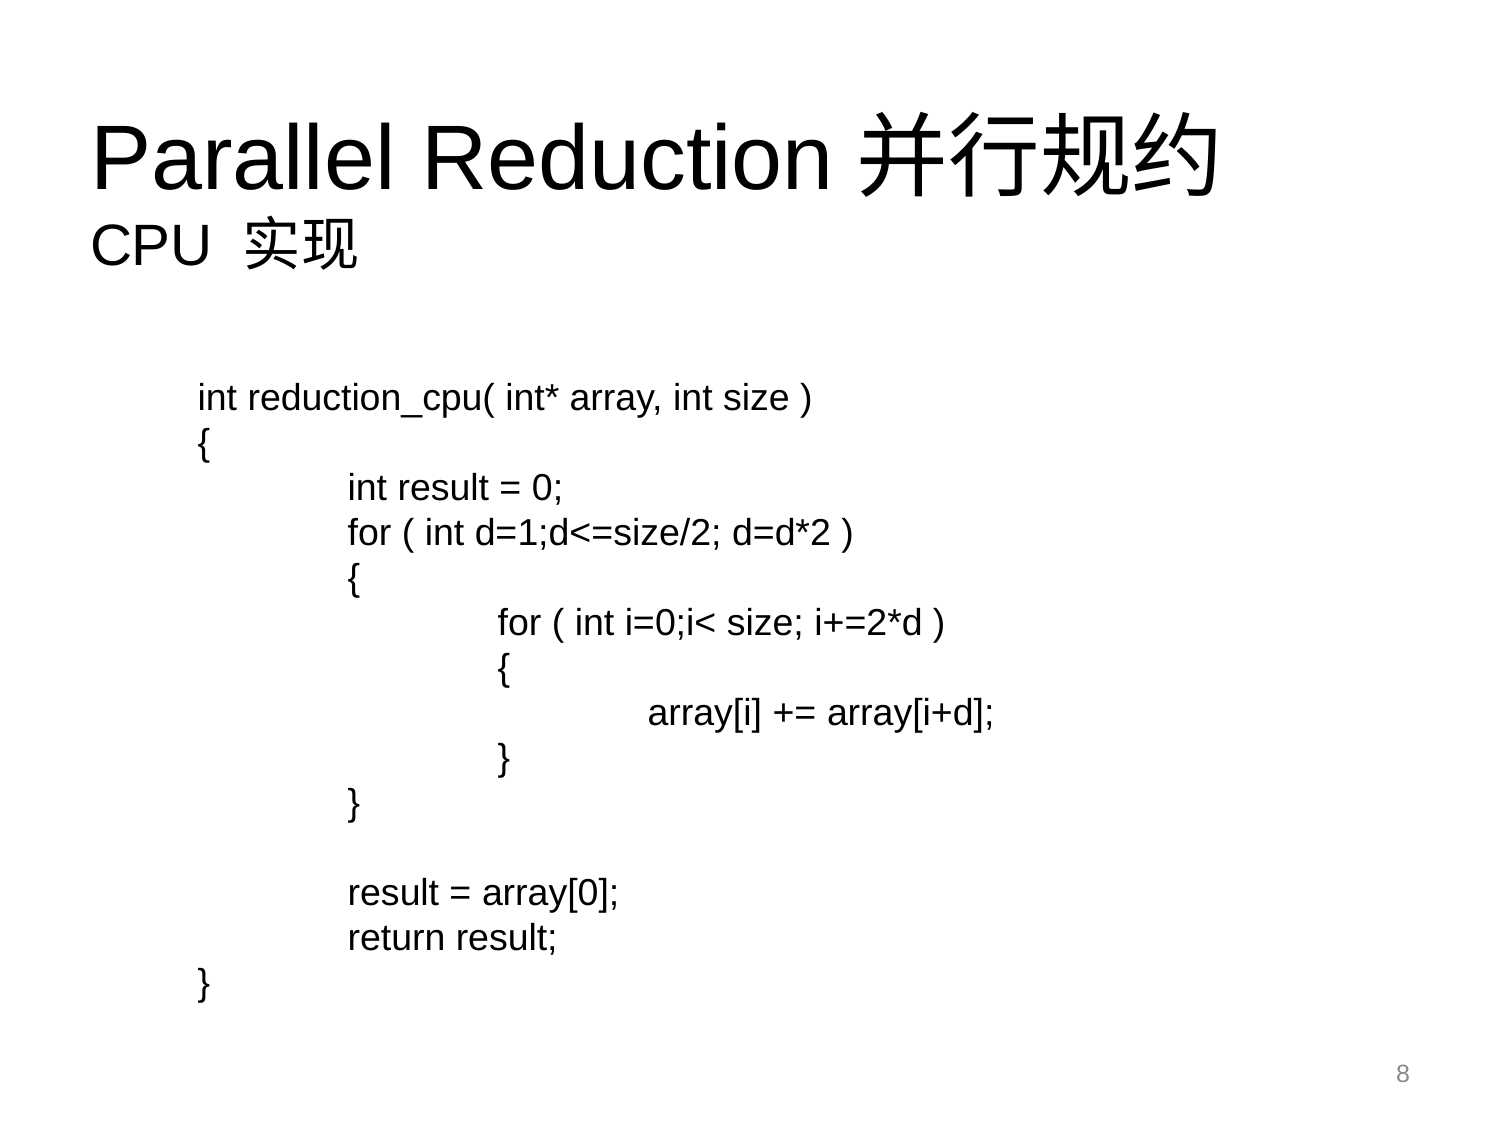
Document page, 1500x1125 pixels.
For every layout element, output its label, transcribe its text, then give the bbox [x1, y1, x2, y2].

title Parallel Reduction并行规约 CPU 实现 [74, 74, 1426, 301]
slide_number 8 [1074, 1042, 1426, 1103]
text_box int reduction_cpu( int* array, int size ) { int result = 0; for ( int d=1;d<=size/2; d=d*2 ) { for ( int i=0;i< size; i+=2*d ) { array[i] += array[i+d]; } } result = array[0]; return result; } [182, 320, 1371, 1011]
